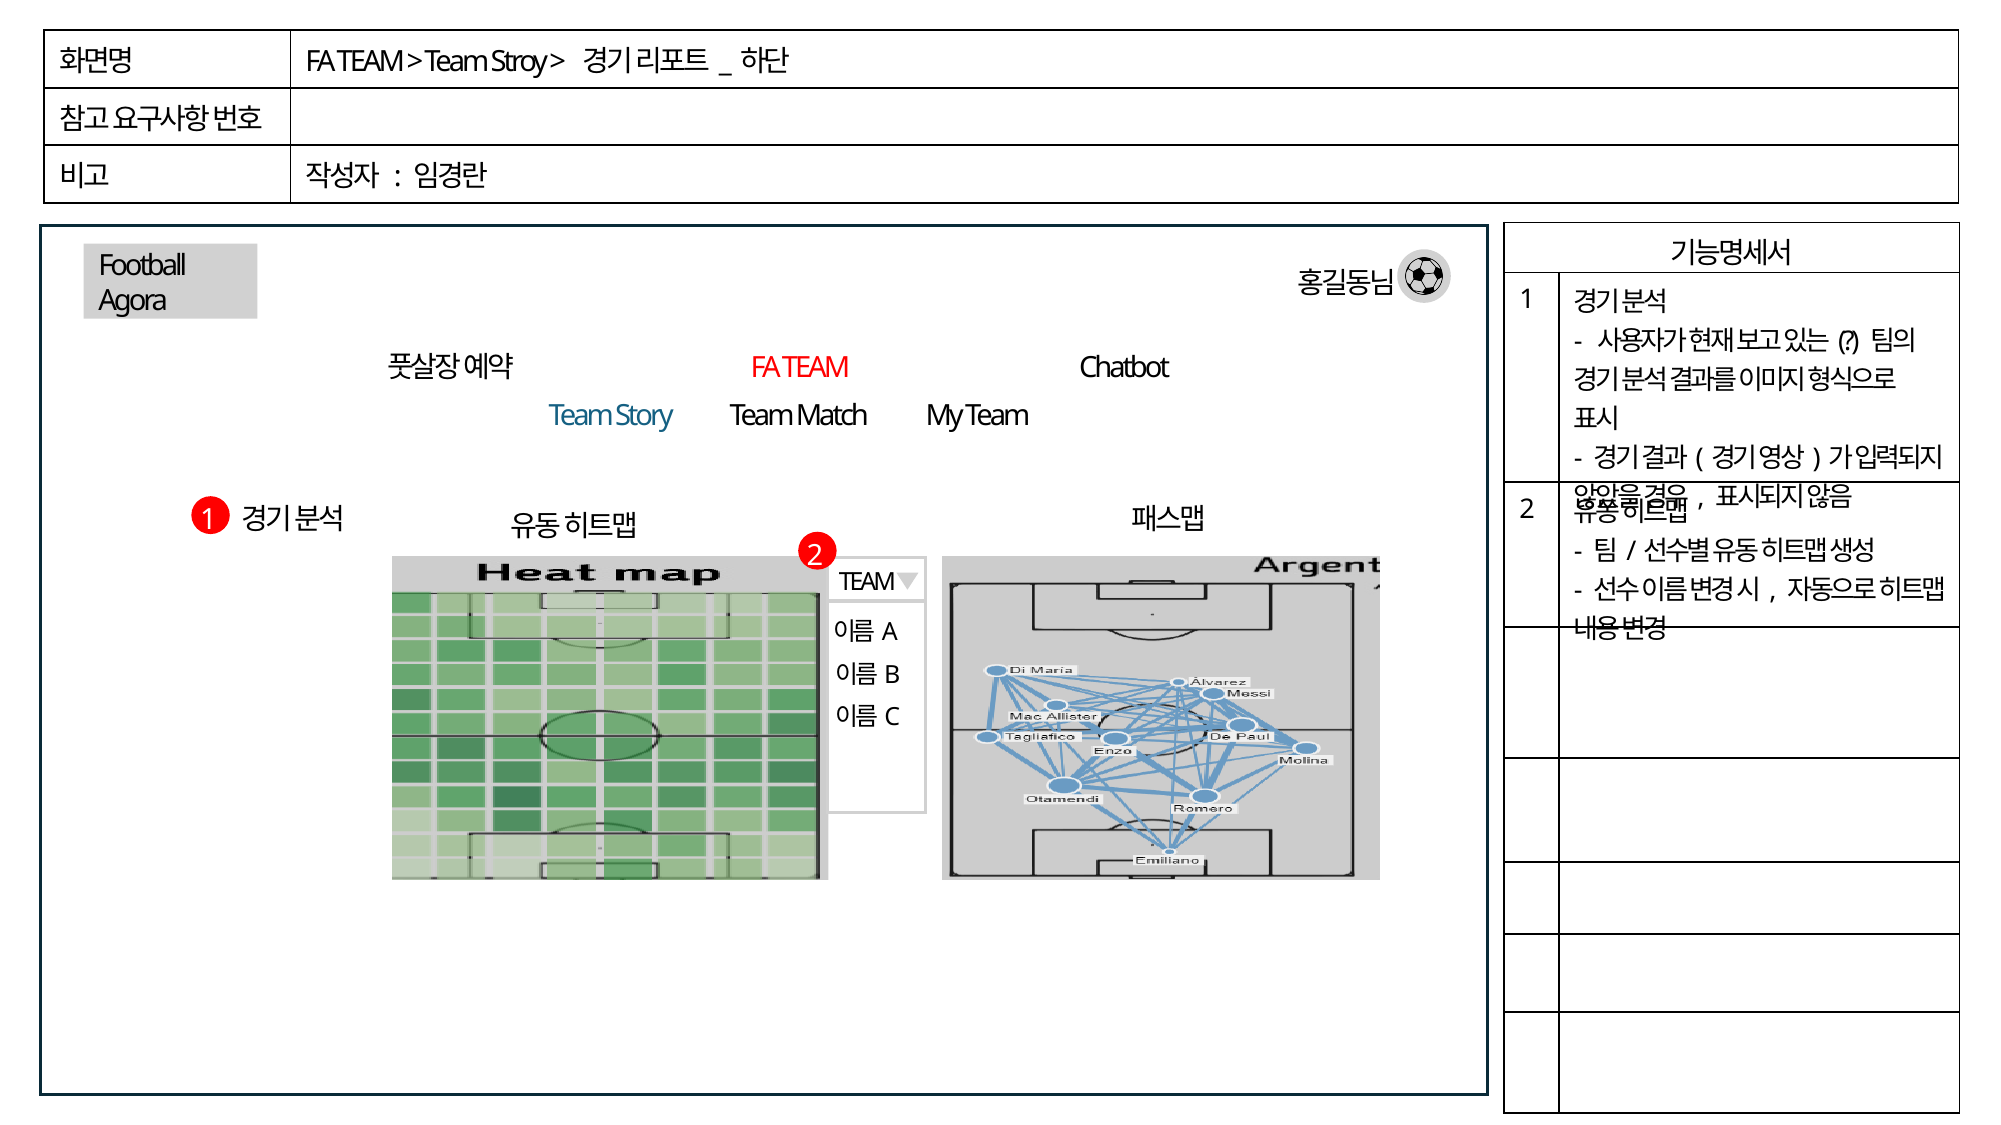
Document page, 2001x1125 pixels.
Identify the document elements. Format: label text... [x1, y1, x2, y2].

table_cell [1560, 935, 1959, 1011]
table_cell 유동 히트맵 - 팀/선수별 유동 히트맵 생성 - 선수 이름 변경 시, 자동으로 히트맵 내용 변경 [1560, 483, 1959, 626]
table_cell [1560, 759, 1959, 861]
text_box 홍길동님 [1282, 257, 1411, 307]
text_box 경기 분석 [231, 493, 360, 543]
table_header 화면명 [45, 31, 290, 87]
picture [942, 555, 1380, 880]
table_header 기능명세서 [1505, 223, 1959, 272]
text_box Team Match [714, 388, 884, 439]
table_cell [1560, 628, 1959, 757]
table_cell [1505, 628, 1558, 757]
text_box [819, 516, 927, 822]
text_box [185, 492, 231, 545]
table_cell 2 [1505, 483, 1558, 626]
table_cell [1505, 863, 1558, 933]
text_box Team Story [534, 388, 689, 439]
table_cell [1505, 1013, 1558, 1112]
table_header FA TEAM > Team Stroy > 경기 리포트_하단 [291, 31, 1958, 87]
table_cell [1505, 935, 1558, 1011]
table_cell [1560, 863, 1959, 933]
table_cell [1505, 759, 1558, 861]
text_box Chatbot [1064, 340, 1185, 391]
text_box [792, 528, 838, 580]
table_cell 비고 [45, 146, 290, 202]
text_box 패스맵 [1116, 493, 1222, 543]
text_box [39, 224, 1489, 1096]
table_cell 작성자 : 임경란 [291, 146, 1958, 202]
picture [391, 555, 829, 880]
table_cell 경기 분석 - 사용자가 현재 보고 있는(?) 팀의 경기 분석 결과를 이미지 형식으로 표시 - 경기 결과(경기 영상)가 입력되지 않았을 경우, 표시되지 않음 [1560, 273, 1959, 481]
table_cell [1560, 1013, 1959, 1112]
table_cell 1 [1505, 273, 1558, 481]
text_box 풋살장 예약 [372, 340, 530, 391]
text_box Football Agora [82, 242, 259, 320]
text_box FA TEAM [735, 340, 866, 388]
text_box My Team [910, 388, 1045, 439]
table_cell 참고 요구사항 번호 [45, 89, 290, 144]
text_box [1396, 248, 1452, 304]
table_cell [291, 89, 1958, 144]
text_box 유동 히트맵 [496, 500, 654, 550]
